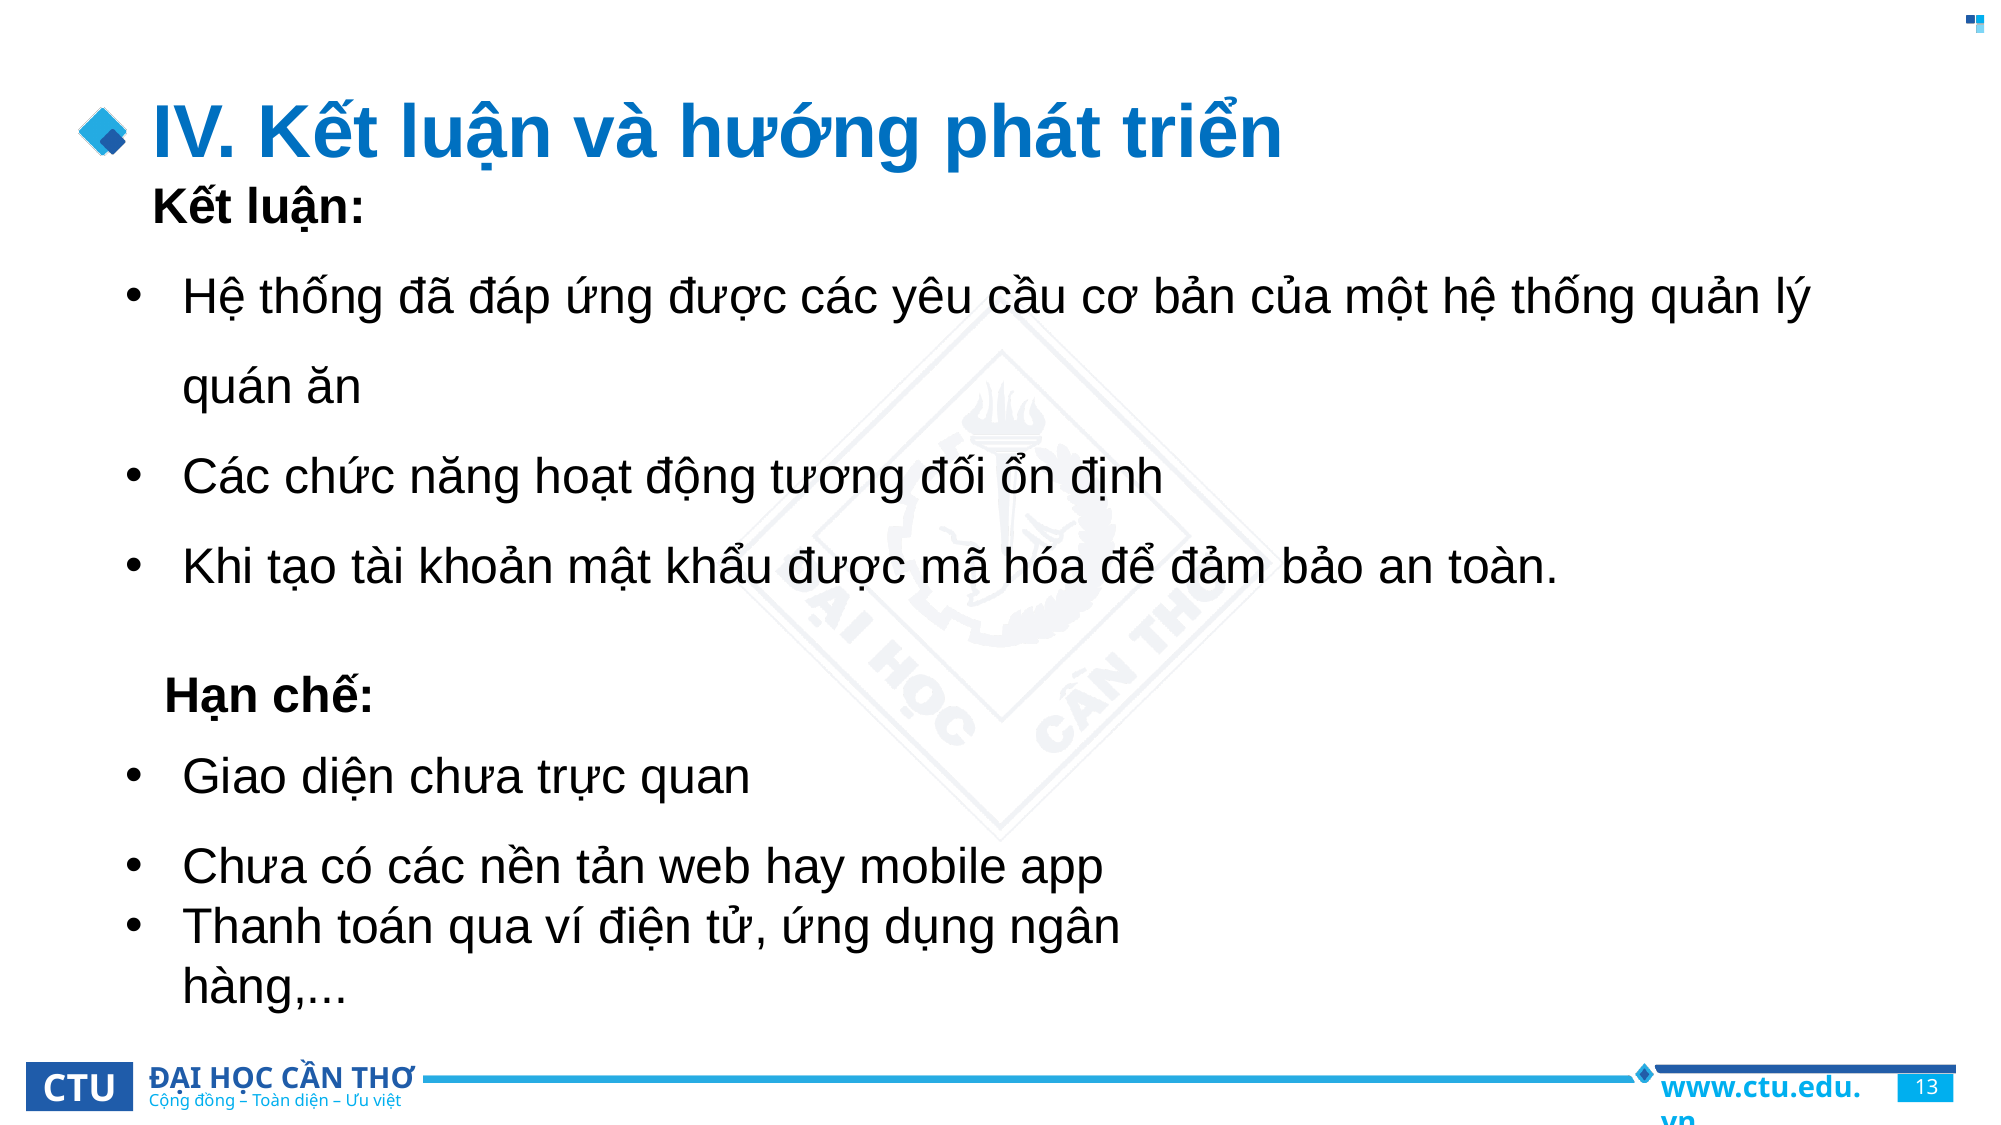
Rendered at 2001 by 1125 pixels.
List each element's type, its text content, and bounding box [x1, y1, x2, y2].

text_box Hạn chế: [149, 655, 992, 730]
picture [78, 107, 127, 156]
picture [252, 1094, 261, 1106]
picture [1966, 15, 1985, 33]
text_box Hệ thống đã đáp ứng được các yêu cầu cơ bản của một hệ thống quản lý quán ăn Các chức năng hoạt động tương đối ổn định Khi tạo tài khoản mật khẩu được mã hóa để đảm bảo an toàn. [111, 226, 1884, 602]
text_box Giao diện chưa trực quan Chưa có các nền tản web hay mobile app Thanh toán qua ví điện tử, ứng dụng ngân hàng,... [111, 736, 1242, 1022]
text_box Kết luận: [137, 165, 571, 241]
picture [423, 1063, 1956, 1083]
title IV. Kết luận và hướng phát triển [137, 24, 1863, 226]
